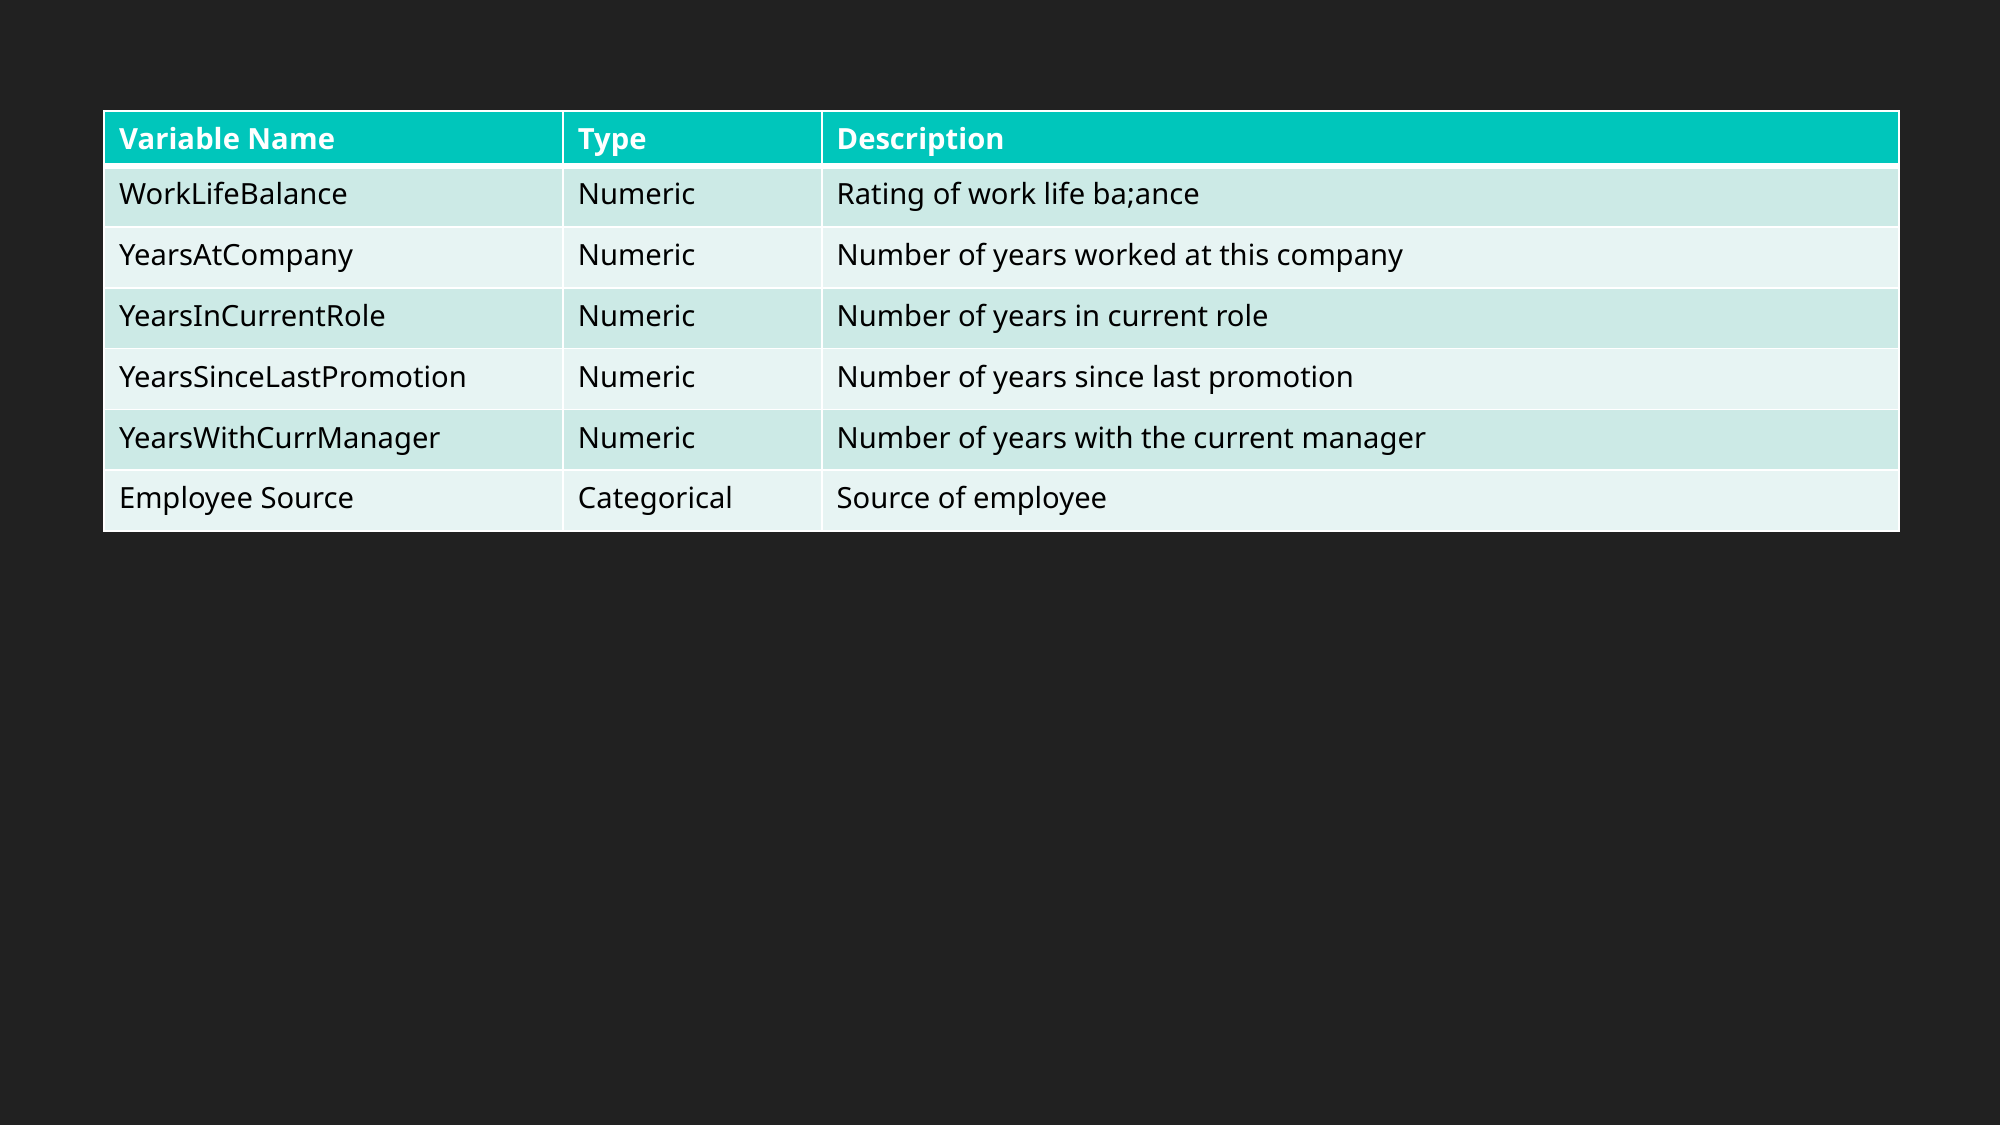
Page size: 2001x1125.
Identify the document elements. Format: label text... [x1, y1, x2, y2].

table_cell Number of years in current role [823, 289, 1898, 348]
table_cell Employee Source [105, 471, 562, 530]
table_header Description [823, 112, 1898, 163]
table_cell Numeric [564, 349, 821, 409]
table_cell YearsInCurrentRole [105, 289, 562, 348]
table_header Type [564, 112, 821, 163]
table_cell Number of years with the current manager [823, 410, 1898, 469]
table_cell YearsAtCompany [105, 228, 562, 287]
table_header Variable Name [105, 112, 562, 163]
table_cell Numeric [564, 228, 821, 287]
table_cell Rating of work life ba;ance [823, 169, 1898, 226]
table_cell YearsSinceLastPromotion [105, 349, 562, 409]
table_cell WorkLifeBalance [105, 169, 562, 226]
table_cell Source of employee [823, 471, 1898, 530]
table_cell Numeric [564, 410, 821, 469]
table_cell Numeric [564, 169, 821, 226]
table_cell Numeric [564, 289, 821, 348]
table_cell YearsWithCurrManager [105, 410, 562, 469]
table_cell Categorical [564, 471, 821, 530]
table_cell Number of years since last promotion [823, 349, 1898, 409]
table_cell Number of years worked at this company [823, 228, 1898, 287]
